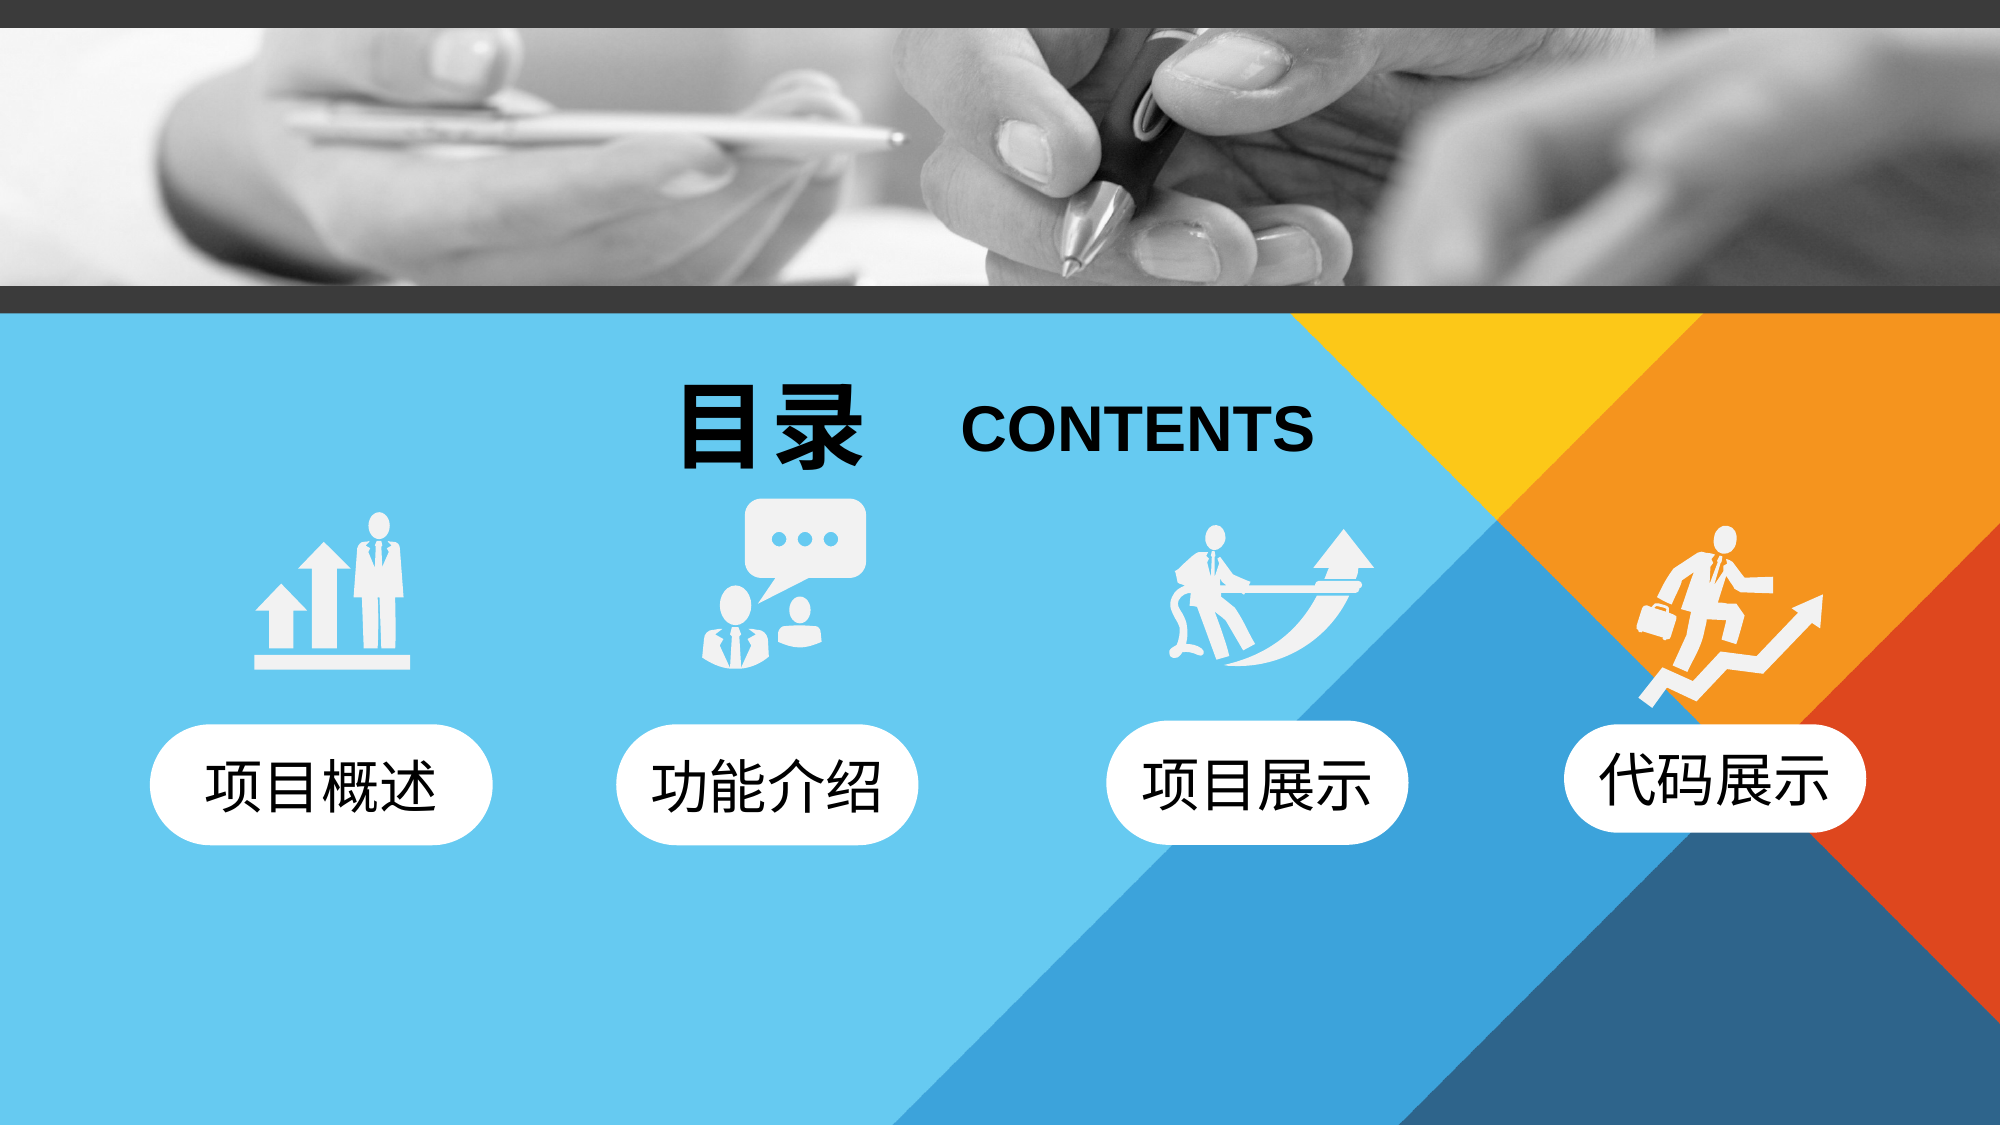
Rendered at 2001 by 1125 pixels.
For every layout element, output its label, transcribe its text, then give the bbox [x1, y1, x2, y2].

text_box 代码展示 [1563, 723, 1868, 834]
text_box 项目概述 [148, 723, 494, 847]
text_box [254, 512, 411, 670]
text_box CONTENTS [949, 366, 1341, 470]
text_box 项目展示 [1105, 719, 1410, 846]
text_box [1635, 524, 1824, 708]
picture [0, 314, 2000, 1125]
text_box [0, 286, 2000, 314]
text_box 目录 [661, 337, 950, 486]
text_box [702, 498, 867, 669]
text_box 功能介绍 [615, 723, 920, 847]
text_box [0, 0, 2000, 27]
picture [0, 27, 2000, 286]
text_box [1167, 524, 1375, 668]
